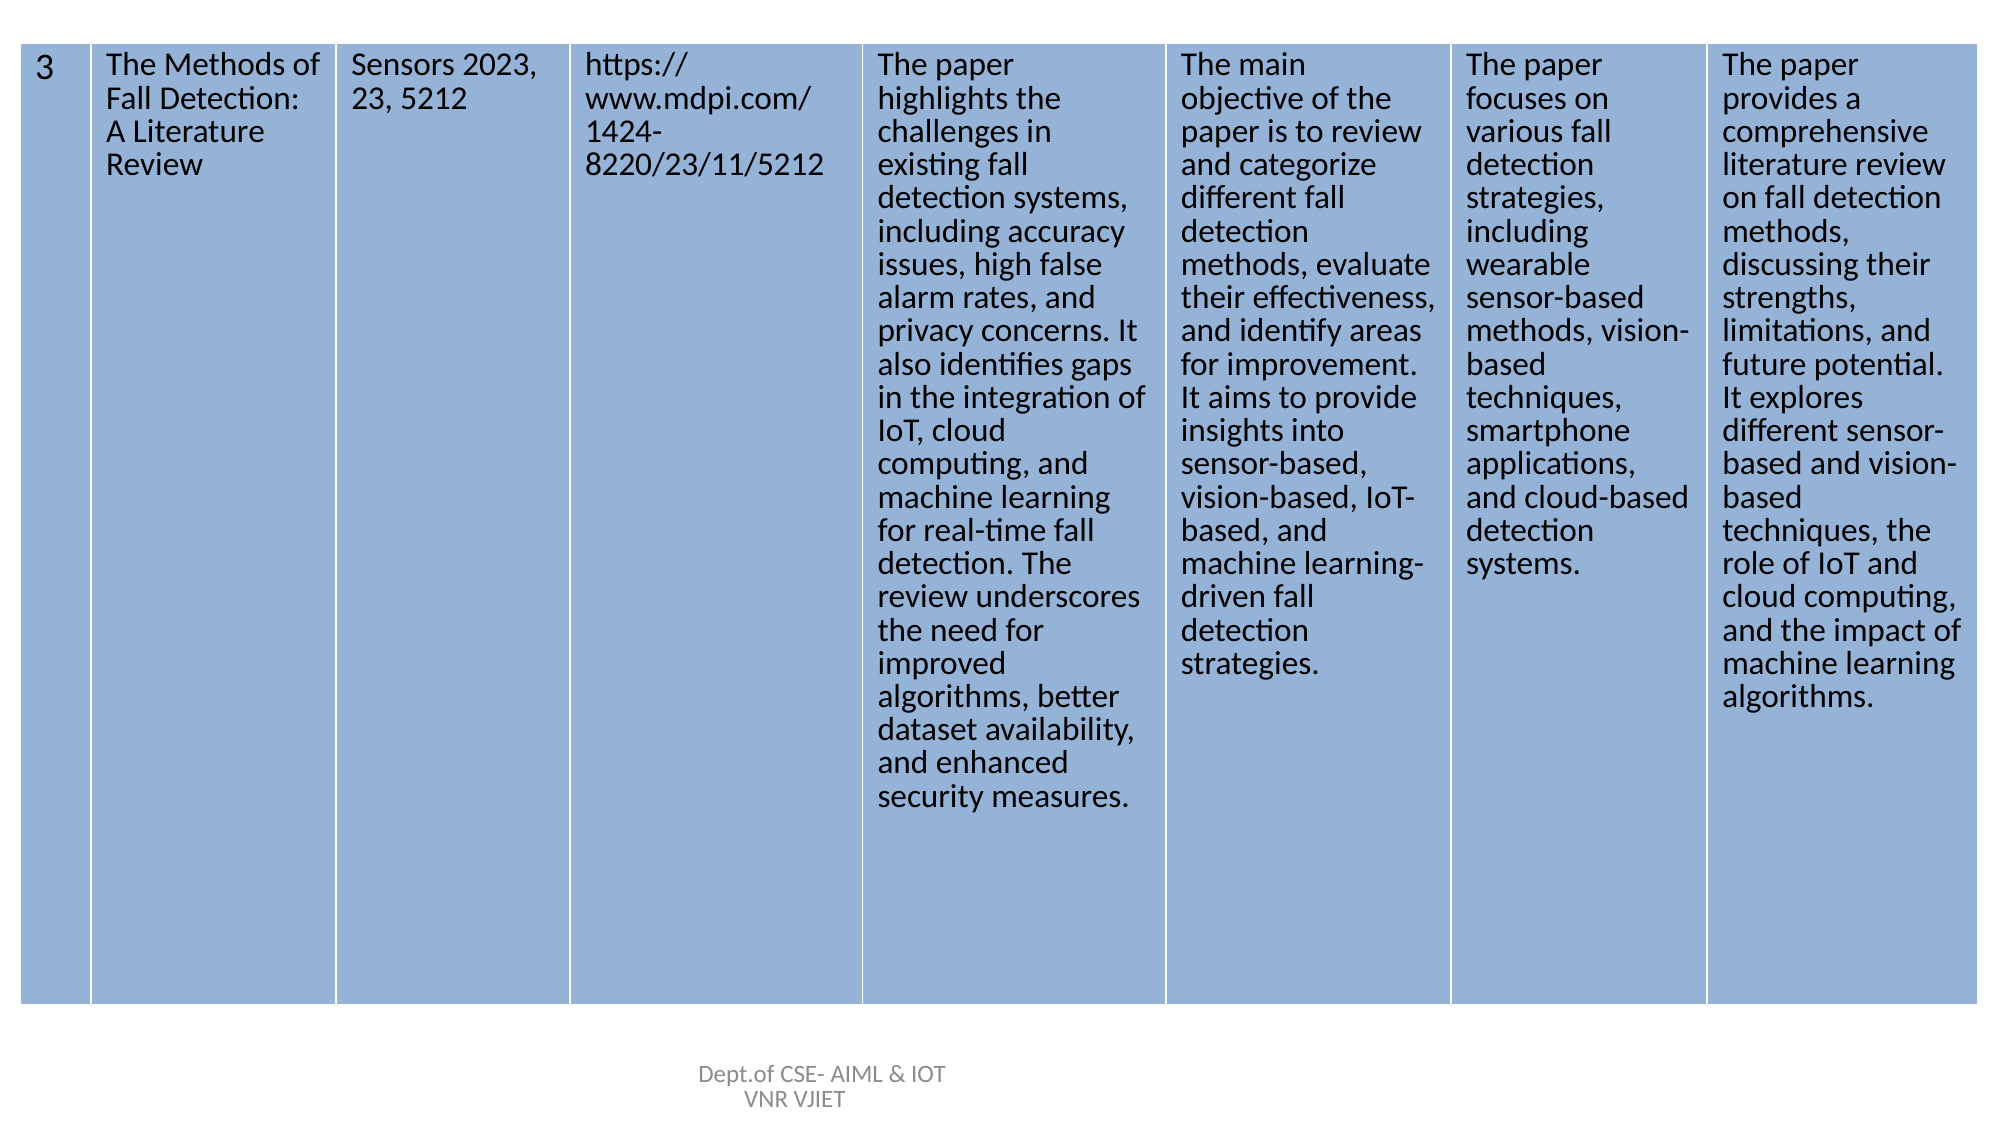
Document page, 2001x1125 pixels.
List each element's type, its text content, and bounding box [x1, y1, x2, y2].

table_header The paper highlights the challenges in existing fall detection systems, including accuracy issues, high false alarm rates, and privacy concerns. It also identifies gaps in the integration of IoT, cloud computing, and machine learning for real-time fall detection. The review underscores the need for improved algorithms, better dataset availability, and enhanced security measures. [863, 44, 1165, 1004]
table_header https://www.mdpi.com/1424-8220/23/11/5212 [571, 44, 862, 1004]
table_header The Methods of Fall Detection: A Literature Review [92, 44, 335, 1004]
table_header The main objective of the paper is to review and categorize different fall detection methods, evaluate their effectiveness, and identify areas for improvement. It aims to provide insights into sensor-based, vision-based, IoT-based, and machine learning-driven fall detection strategies. [1167, 44, 1450, 1004]
table_header 3 [21, 44, 90, 1004]
table_header The paper focuses on various fall detection strategies, including wearable sensor-based methods, vision-based techniques, smartphone applications, and cloud-based detection systems. [1452, 44, 1706, 1004]
table_header Sensors 2023, 23, 5212 [337, 44, 569, 1004]
footer Dept.of CSE- AIML & IOT VNR VJIET [683, 1042, 1317, 1103]
table_header The paper provides a comprehensive literature review on fall detection methods, discussing their strengths, limitations, and future potential. It explores different sensor-based and vision-based techniques, the role of IoT and cloud computing, and the impact of machine learning algorithms. [1708, 44, 1977, 1004]
